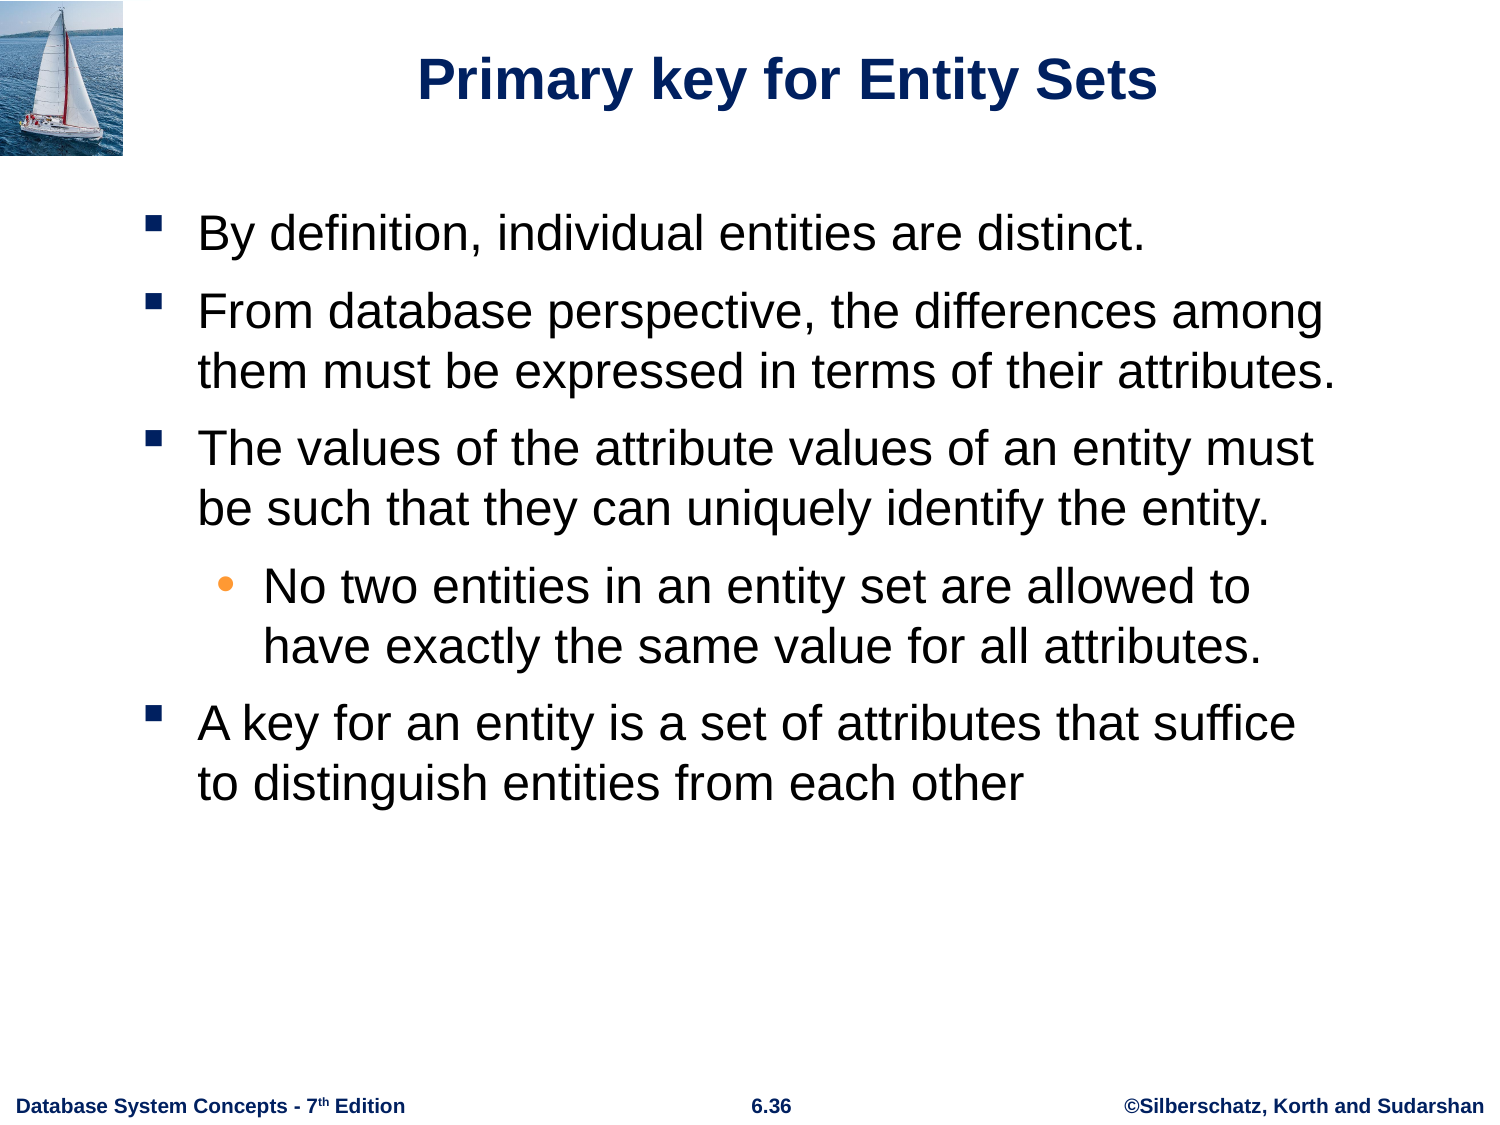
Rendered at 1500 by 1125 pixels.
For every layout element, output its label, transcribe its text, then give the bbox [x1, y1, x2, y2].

picture [0, 1, 123, 156]
list By definition, individual entities are distinct. From database perspective, the differences among them must be expressed in terms of their attributes. The values of the attribute values of an entity must be such that they can uniquely identify the entity. No two entities in an entity set are allowed to have exactly the same value for all attributes. A key for an entity is a set of attributes that suffice to distinguish entities from each other [126, 193, 1362, 832]
title Primary key for Entity Sets [125, 18, 1452, 120]
